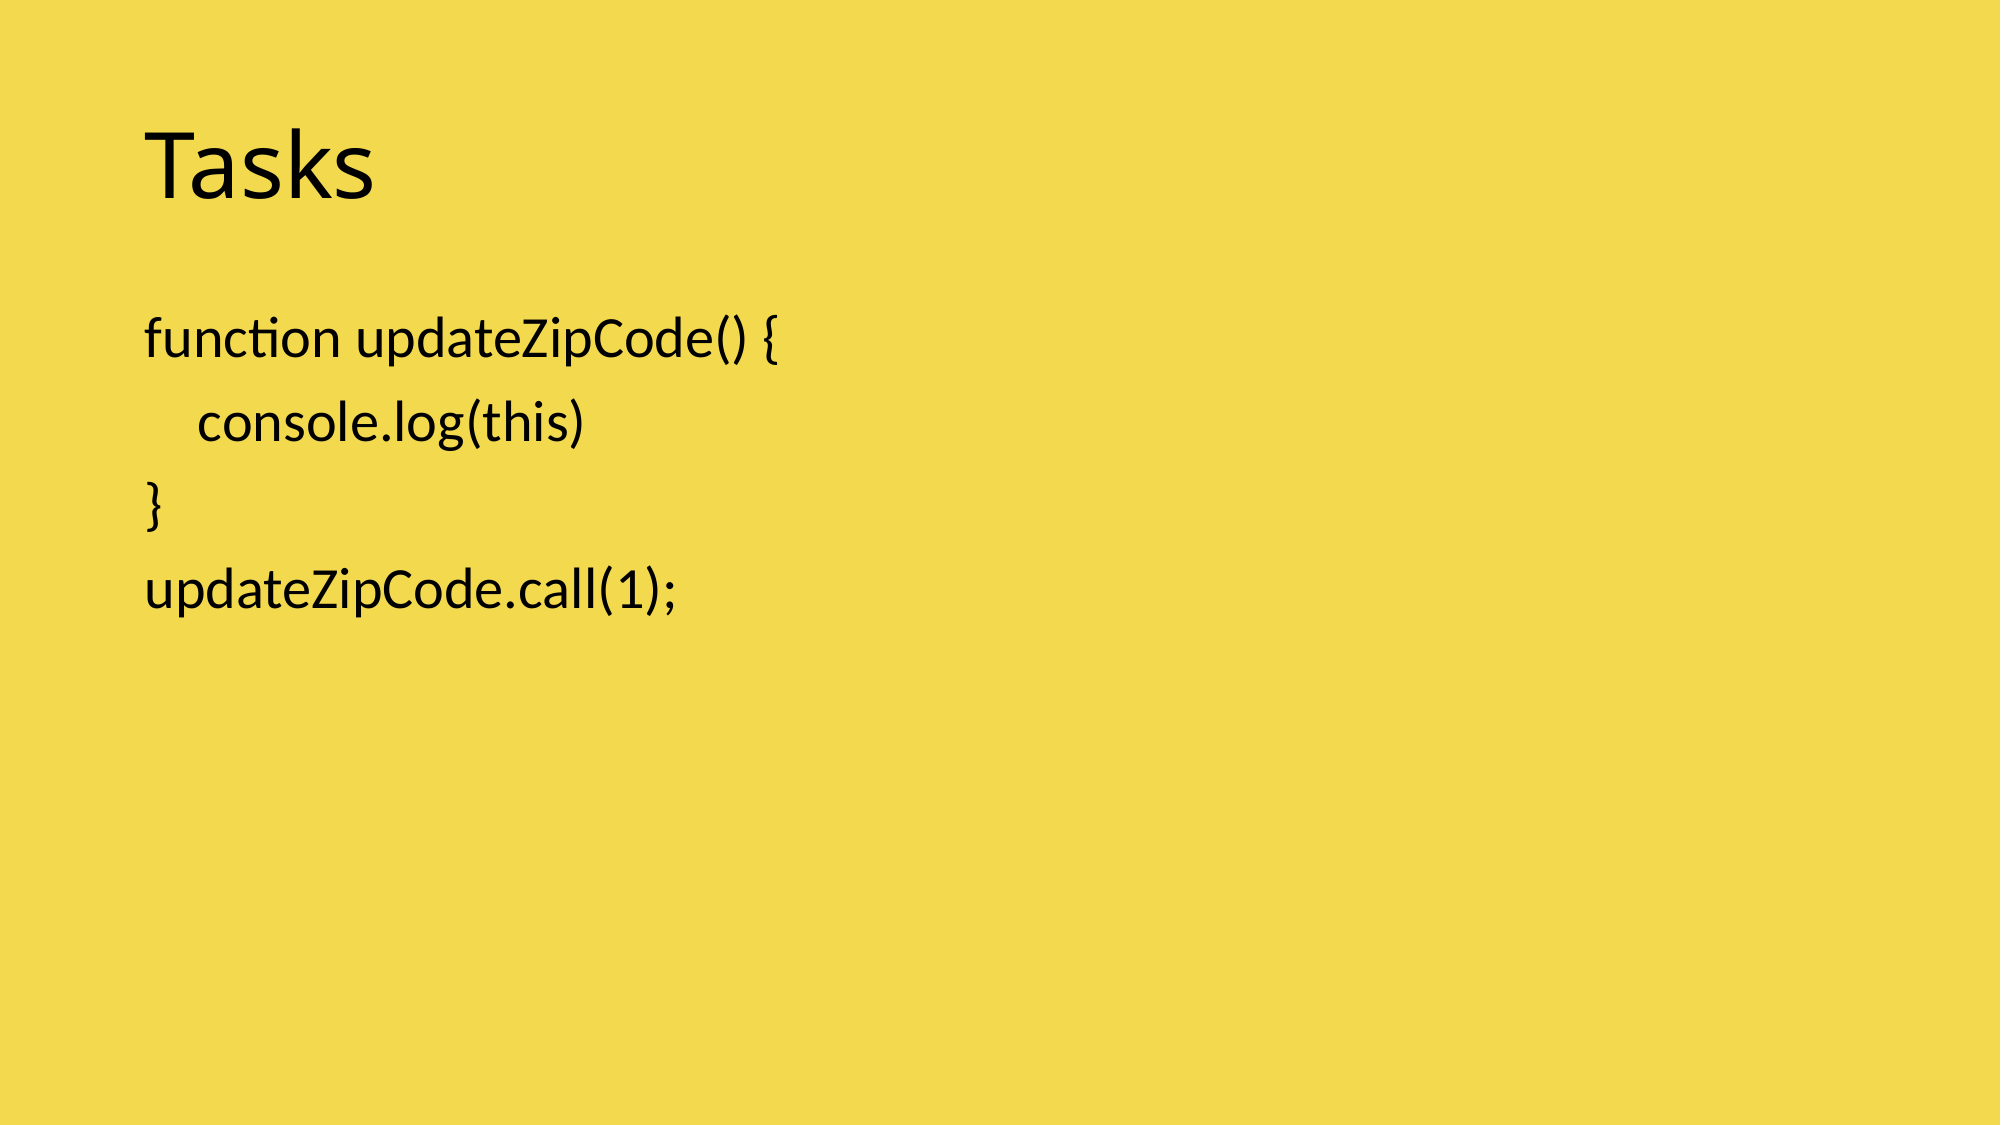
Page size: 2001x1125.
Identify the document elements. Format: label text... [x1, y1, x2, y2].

title Tasks [136, 59, 1863, 278]
list function updateZipCode() { console.log(this) } updateZipCode.call(1); [136, 298, 1863, 1014]
